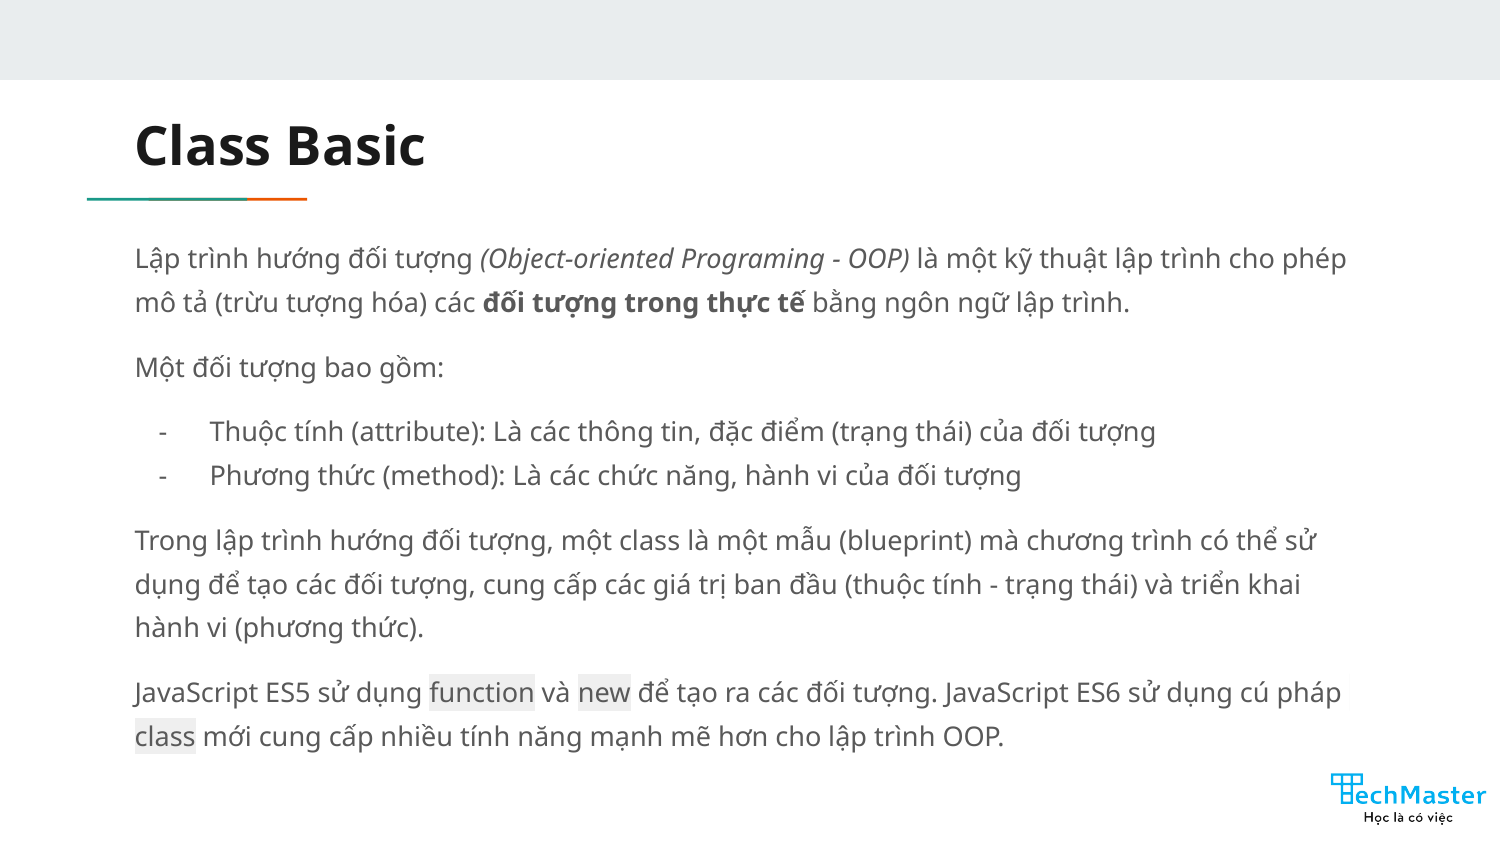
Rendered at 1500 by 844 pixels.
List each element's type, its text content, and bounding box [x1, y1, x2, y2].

list Lập trình hướng đối tượng (Object-oriented Programing - OOP) là một kỹ thuật lập trình cho phép mô tả (trừu tượng hóa) các đối tượng trong thực tế bằng ngôn ngữ lập trình. Một đối tượng bao gồm: Thuộc tính (attribute): Là các thông tin, đặc điểm (trạng thái) của đối tượng Phương thức (method): Là các chức năng, hành vi của đối tượng Trong lập trình hướng đối tượng, một class là một mẫu (blueprint) mà chương trình có thể sử dụng để tạo các đối tượng, cung cấp các giá trị ban đầu (thuộc tính - trạng thái) và triển khai hành vi (phương thức). JavaScript ES5 sử dụng function và new để tạo ra các đối tượng. JavaScript ES6 sử dụng cú pháp class mới cung cấp nhiều tính năng mạnh mẽ hơn cho lập trình OOP. [119, 215, 1381, 804]
picture [1329, 754, 1488, 844]
title Class Basic [119, 95, 1381, 184]
